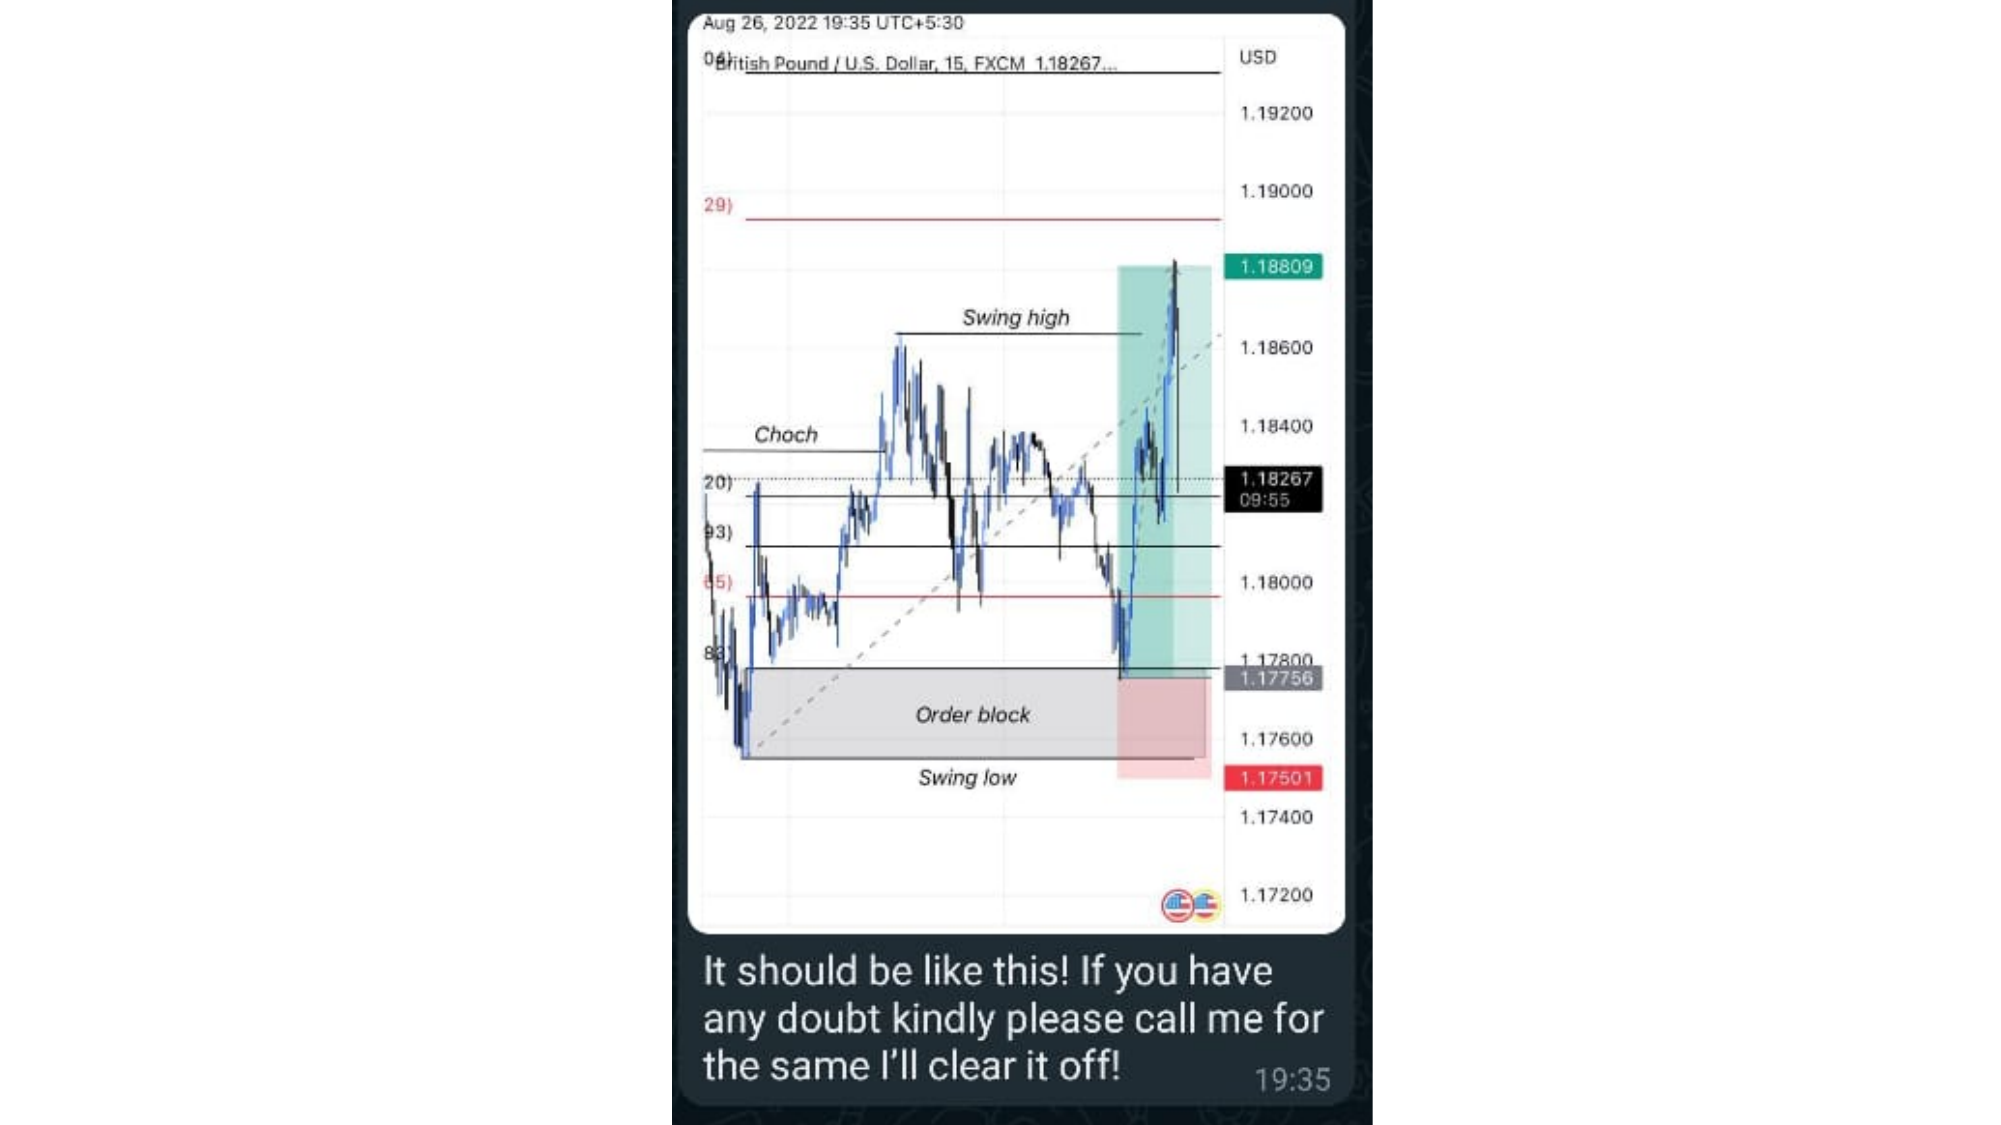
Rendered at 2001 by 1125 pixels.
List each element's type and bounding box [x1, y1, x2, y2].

picture [672, 0, 1373, 1125]
